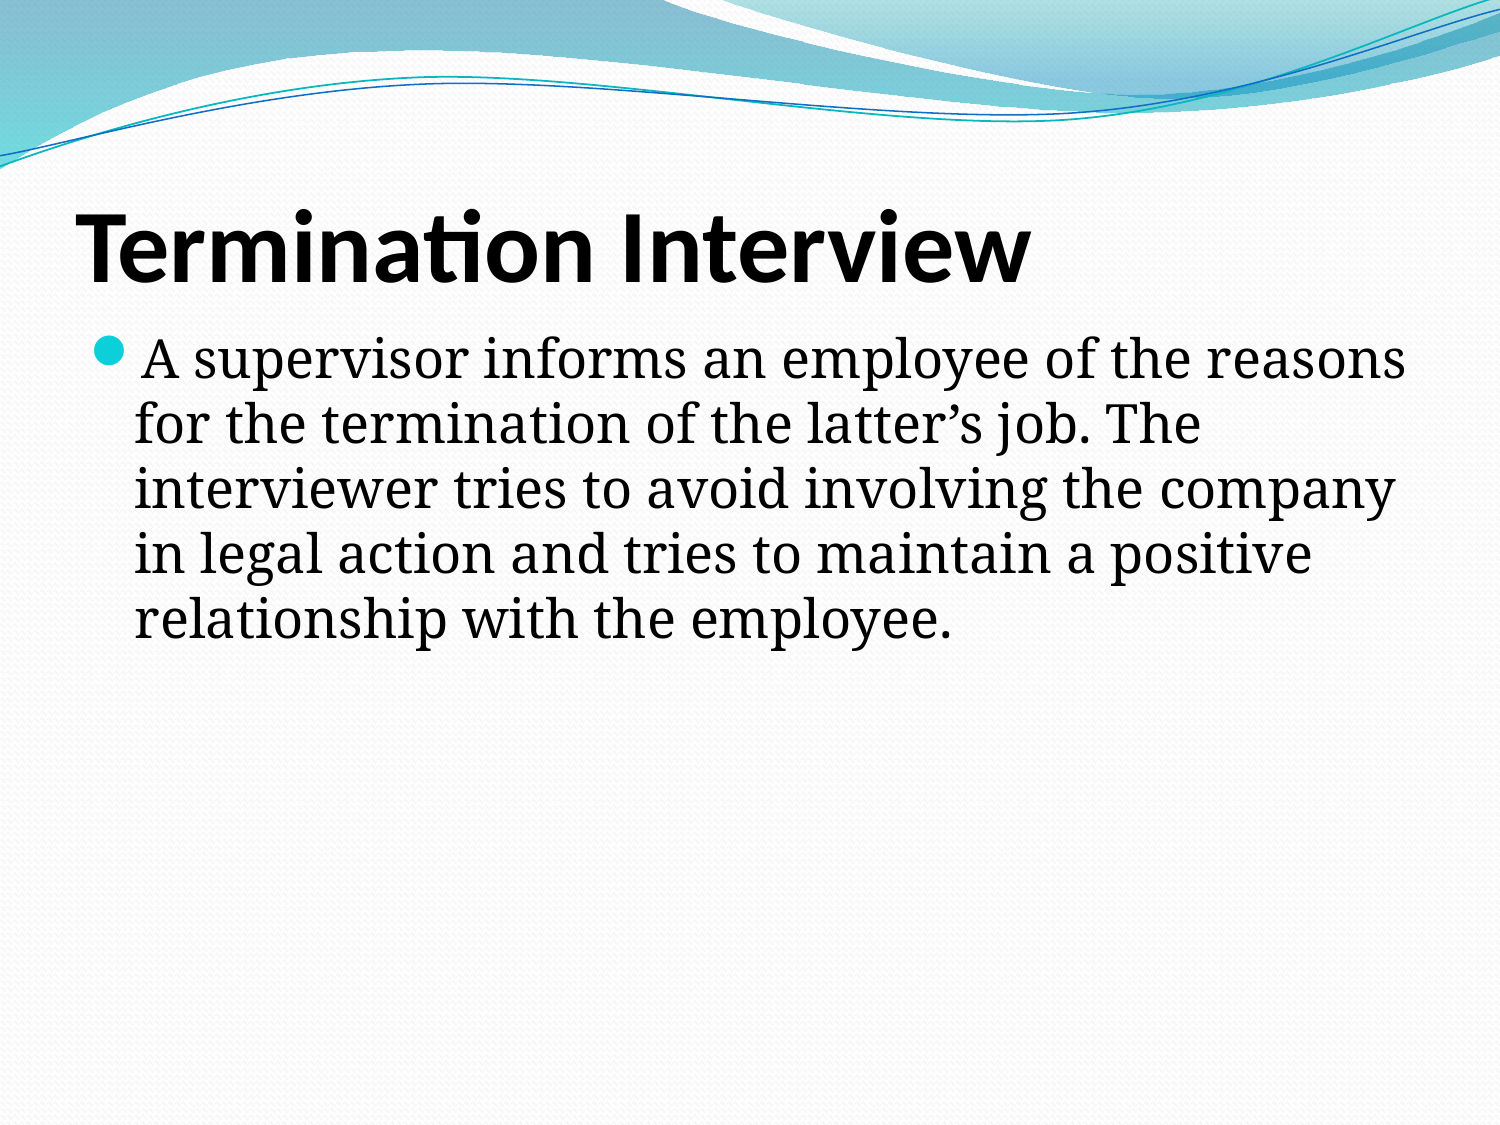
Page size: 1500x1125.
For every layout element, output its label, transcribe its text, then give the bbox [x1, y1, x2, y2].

title Termination Interview [75, 115, 1425, 303]
list A supervisor informs an employee of the reasons for the termination of the latter’s job. The interviewer tries to avoid involving the company in legal action and tries to maintain a positive relationship with the employee. [75, 317, 1425, 1038]
